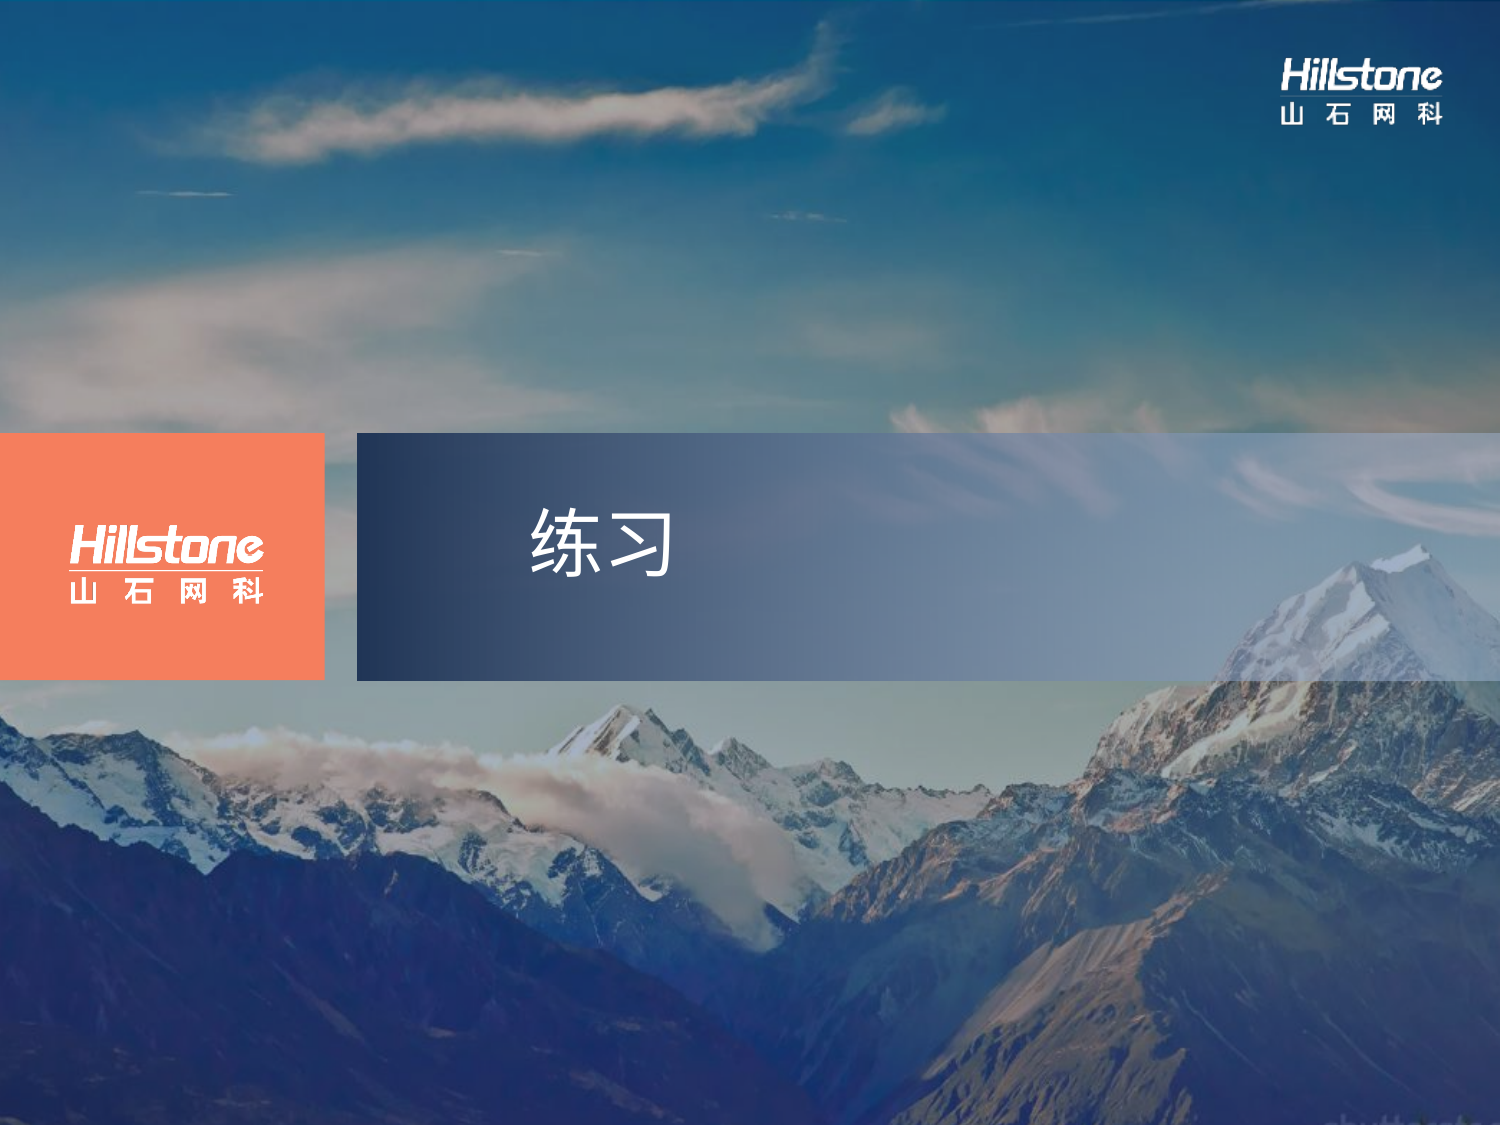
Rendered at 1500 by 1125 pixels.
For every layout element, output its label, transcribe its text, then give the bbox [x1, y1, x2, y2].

picture [23, 479, 301, 657]
list 练习 [394, 499, 1403, 597]
picture [1242, 19, 1475, 169]
